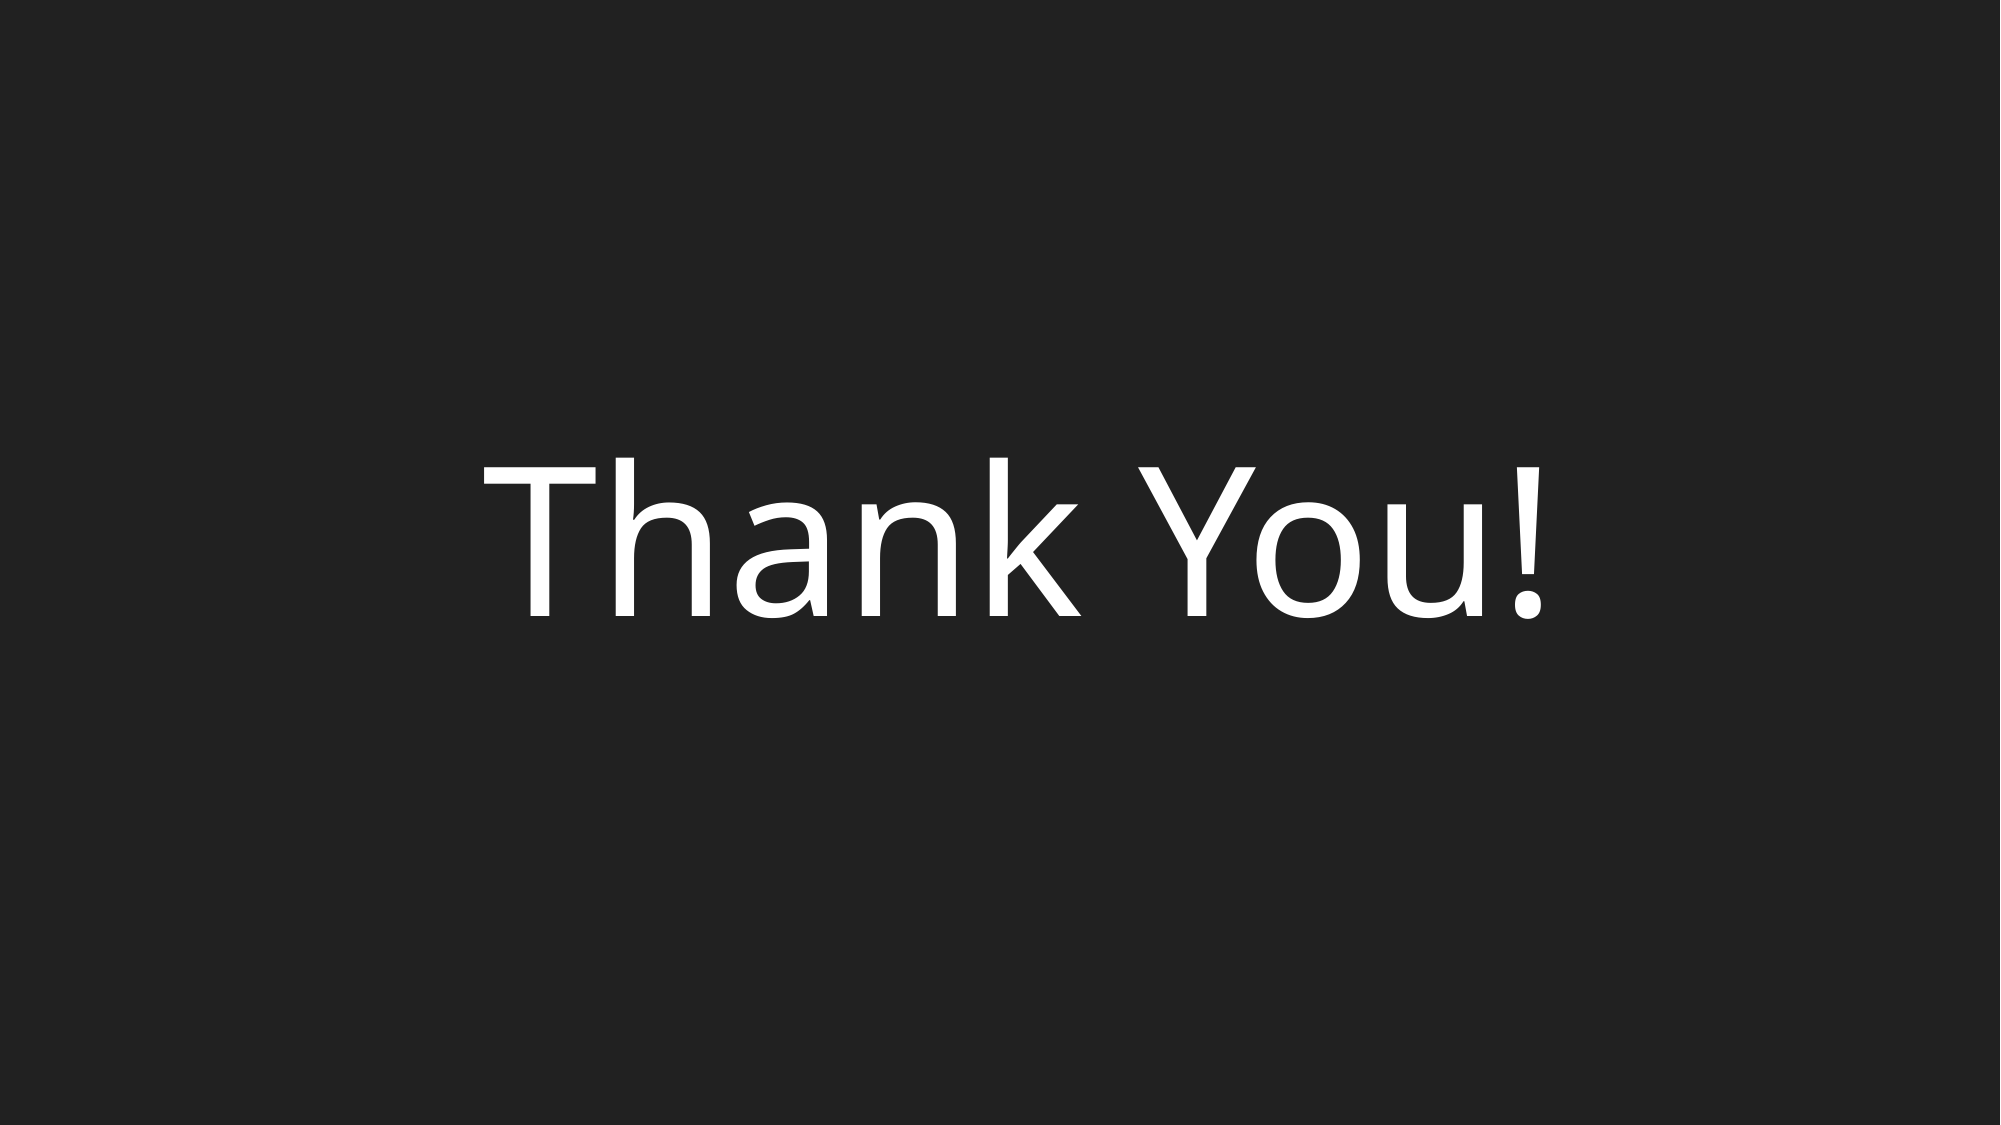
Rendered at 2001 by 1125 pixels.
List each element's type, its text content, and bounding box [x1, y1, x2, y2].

text_box Thank You! [273, 309, 1766, 758]
